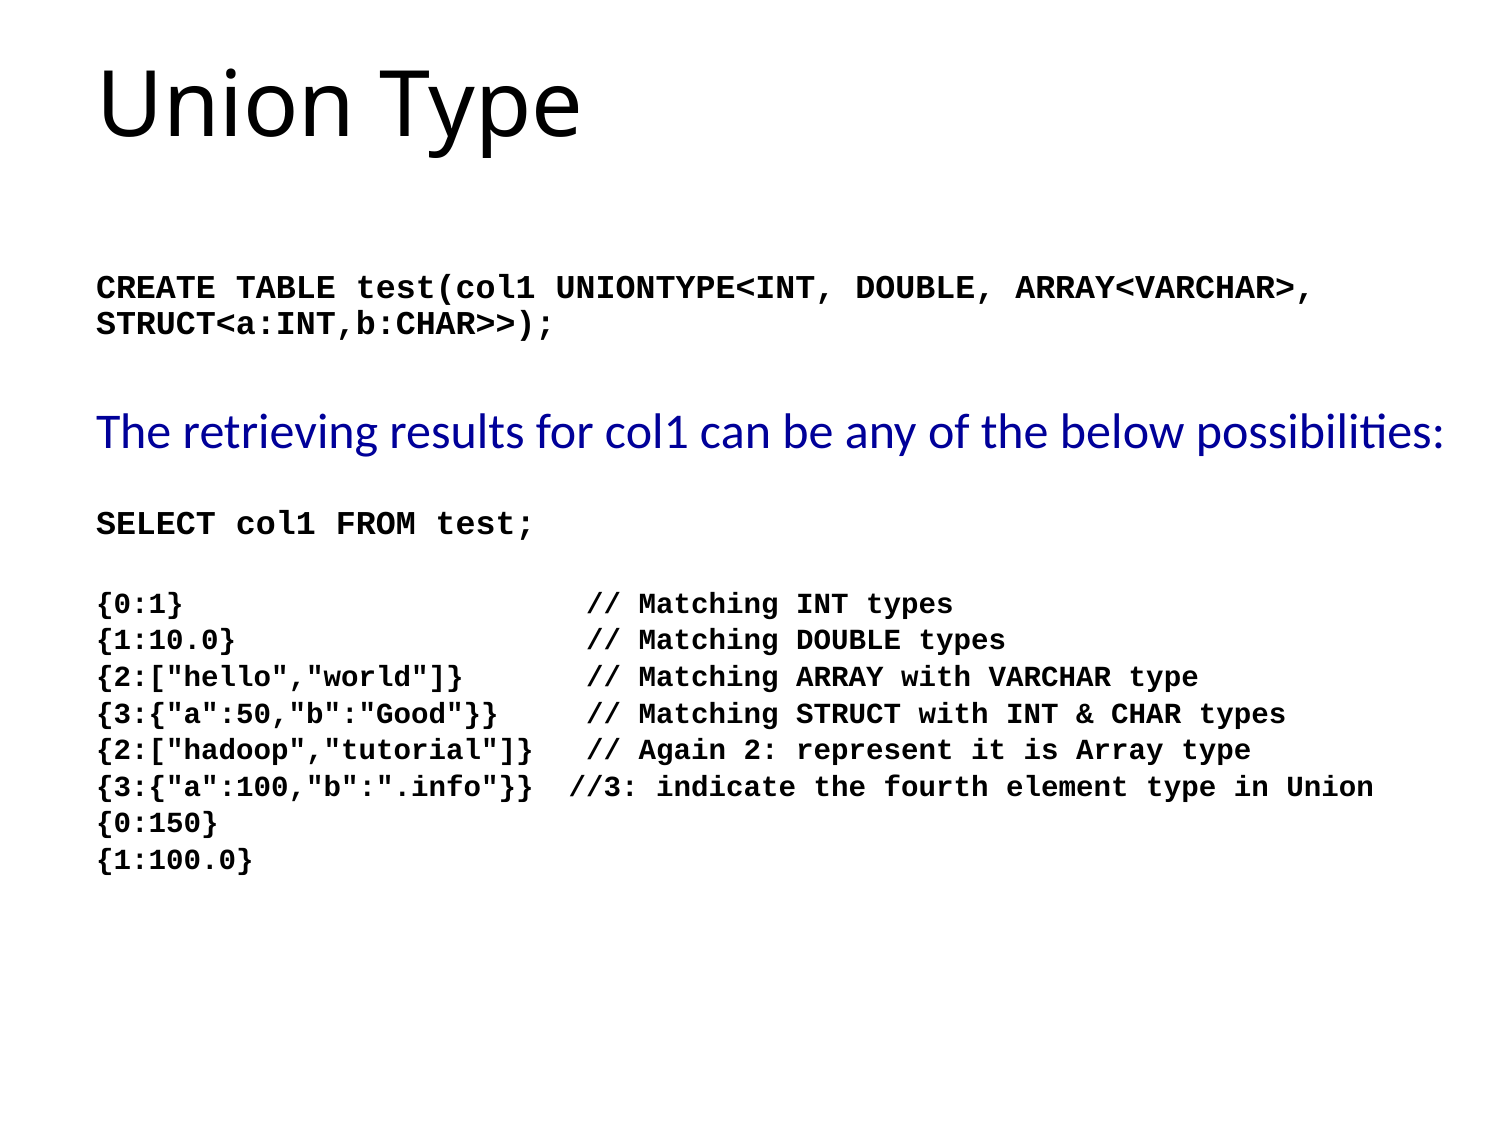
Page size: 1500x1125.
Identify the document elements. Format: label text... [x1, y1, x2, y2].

title Union Type [80, 0, 1375, 216]
list CREATE TABLE test(col1 UNIONTYPE<INT, DOUBLE, ARRAY<VARCHAR>, STRUCT<a:INT,b:CHAR>>); The retrieving results for col1 can be any of the below possibilities: SELECT col1 FROM test; {0:1} // Matching INT types {1:10.0} // Matching DOUBLE types {2:["hello","world"]} // Matching ARRAY with VARCHAR type {3:{"a":50,"b":"Good"}} // Matching STRUCT with INT & CHAR types {2:["hadoop","tutorial"]} // Again 2: represent it is Array type {3:{"a":100,"b":".info"}} //3: indicate the fourth element type in Union {0:150} {1:100.0} [80, 239, 1500, 954]
